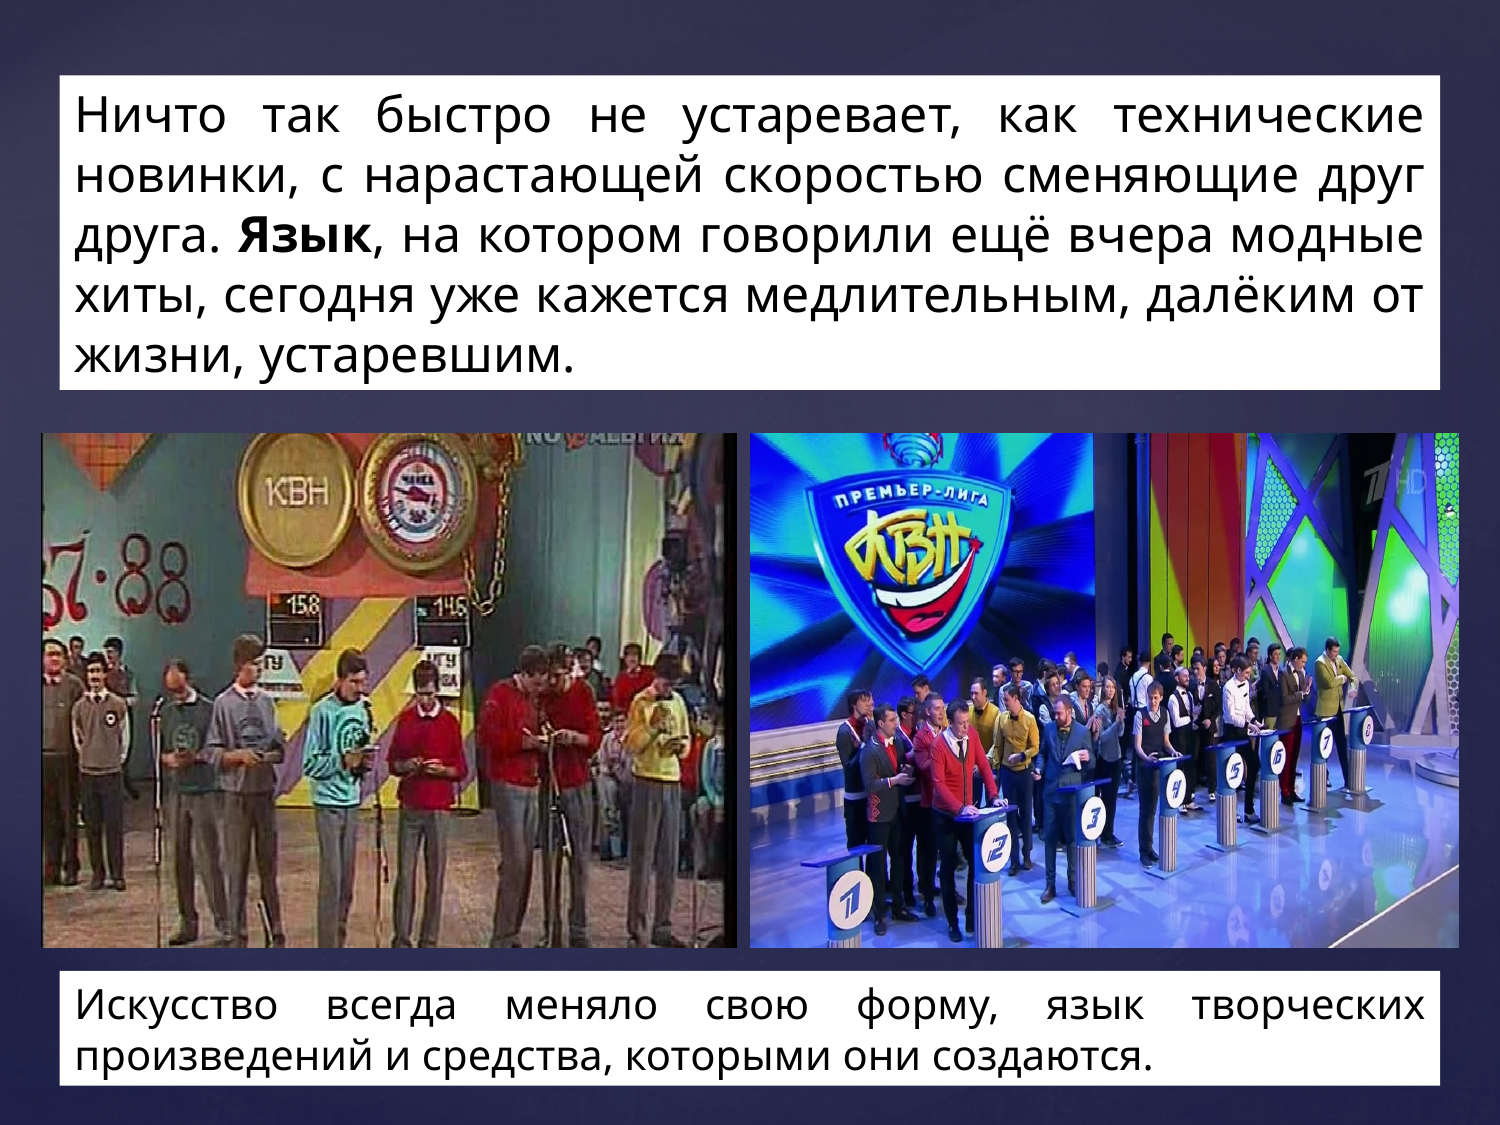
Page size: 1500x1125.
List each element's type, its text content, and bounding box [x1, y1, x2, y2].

text_box Ничто так быстро не устаревает, как технические новинки, с нарастающей скоростью сменяющие друг друга. Язык, на котором говорили ещё вчера модные хиты, сегодня уже кажется медлительным, далёким от жизни, устаревшим. [59, 75, 1441, 390]
picture [40, 433, 737, 949]
picture [749, 433, 1459, 949]
text_box Искусство всегда меняло свою форму, язык творческих произведений и средства, которыми они создаются. [59, 970, 1441, 1086]
